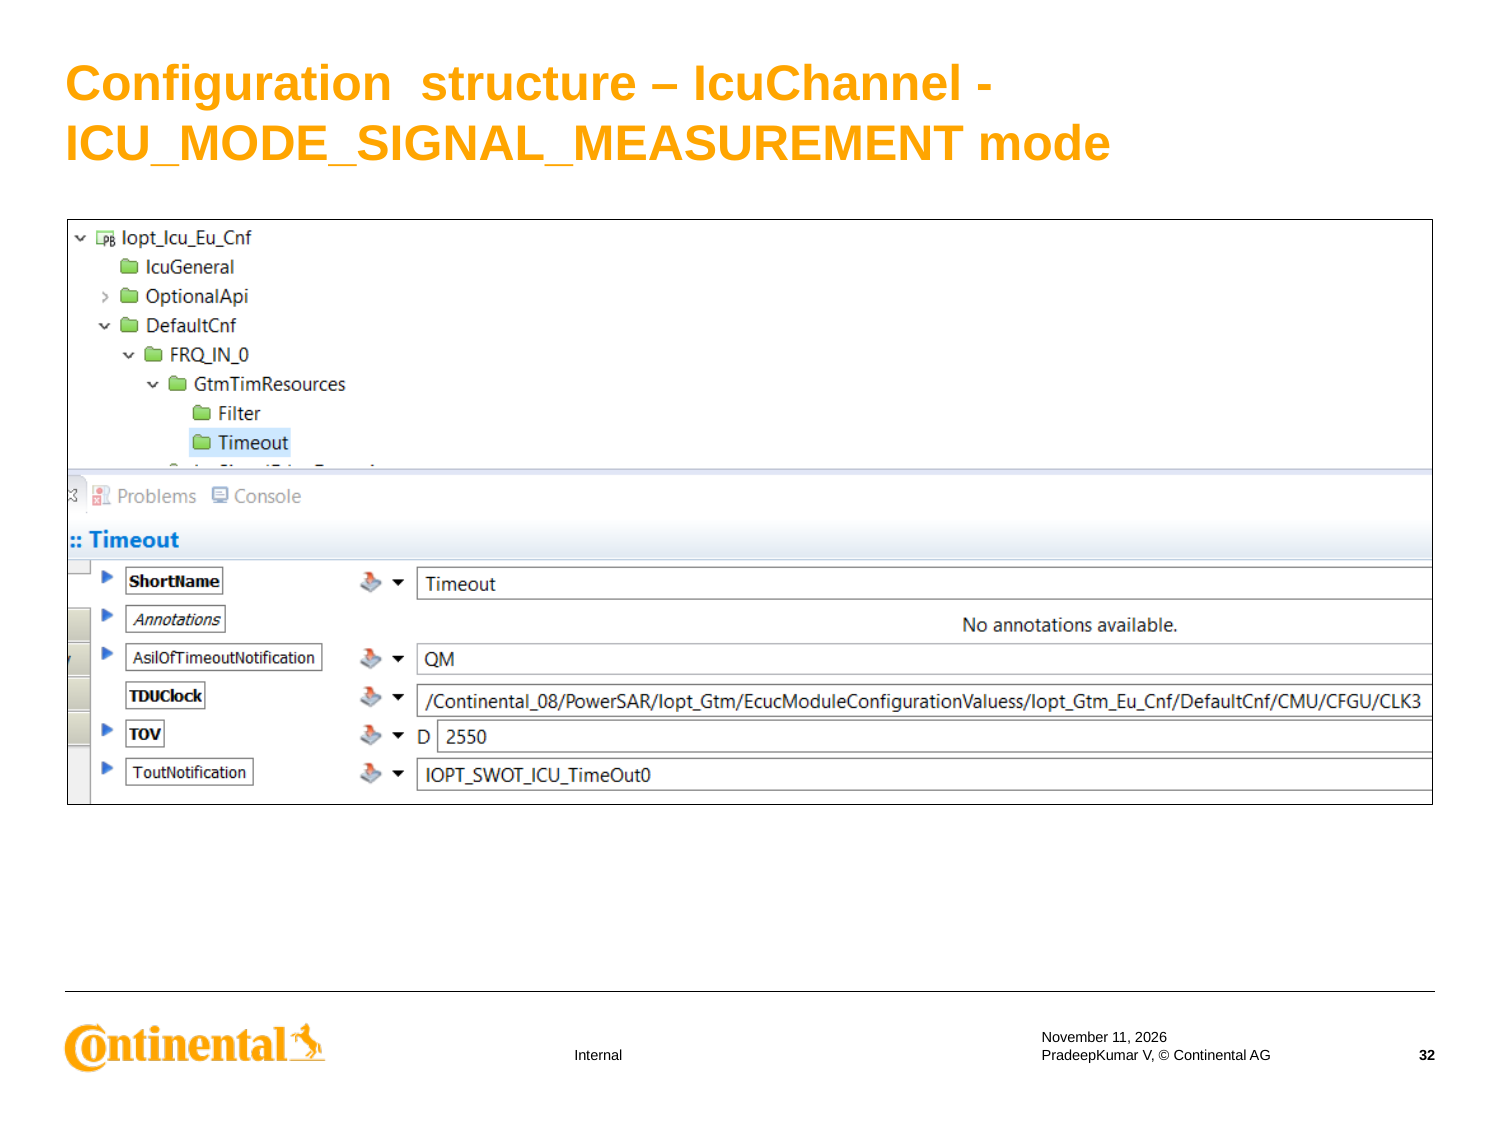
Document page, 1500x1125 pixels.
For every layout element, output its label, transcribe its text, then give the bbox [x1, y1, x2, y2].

slide_number 32 [1376, 1045, 1436, 1071]
picture [67, 219, 1433, 805]
footer PradeepKumar V, © Continental AG [1041, 1045, 1371, 1071]
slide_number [1041, 1021, 1371, 1045]
text_box Configuration structure – IcuChannel - ICU_MODE_SIGNAL_MEASUREMENT mode [64, 50, 1459, 171]
